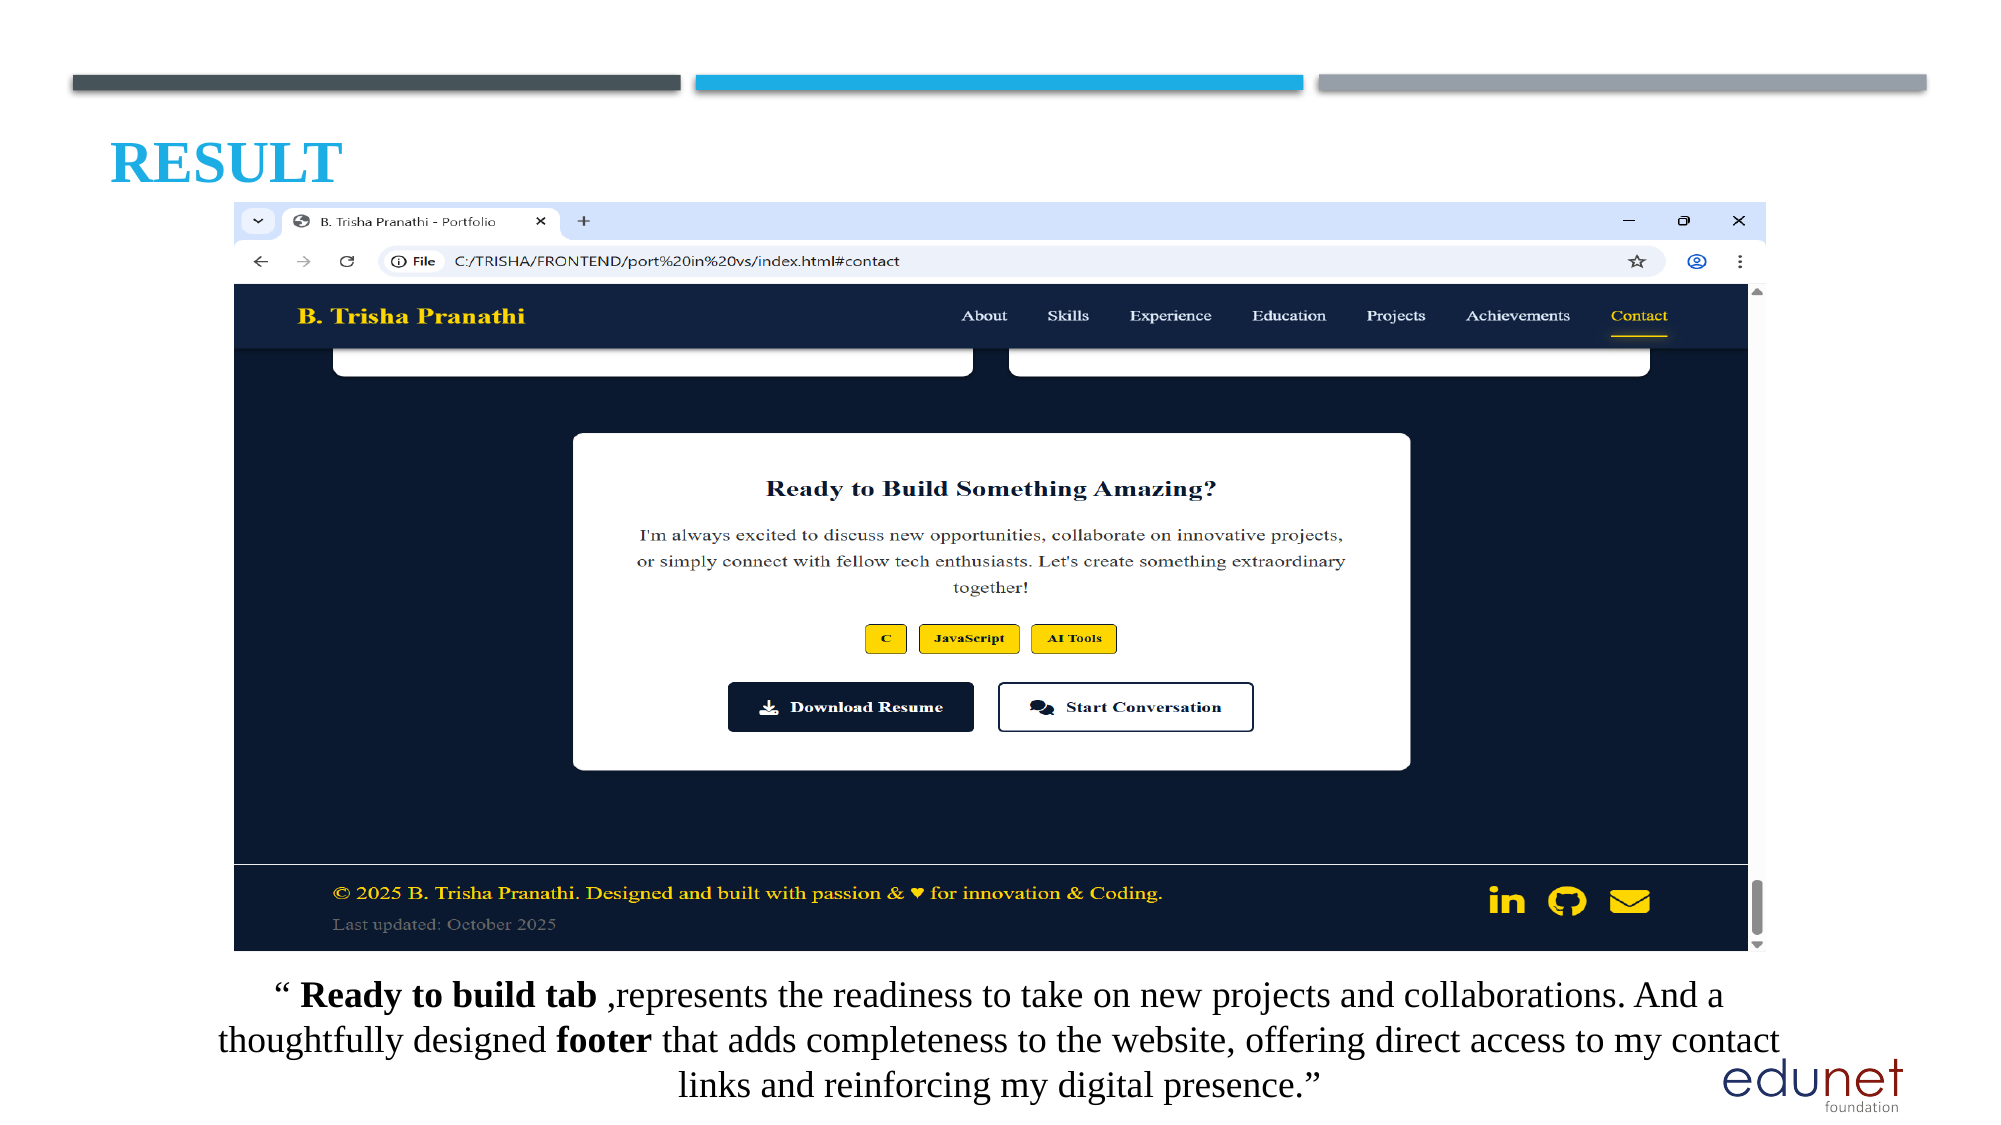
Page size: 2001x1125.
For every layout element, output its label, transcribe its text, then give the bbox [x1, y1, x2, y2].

text_box “ Ready to build tab ,represents the readiness to take on new projects and collaborations. And a thoughtfully designed footer that adds completeness to the website, offering direct access to my contact links and reinforcing my digital presence.” [177, 962, 1823, 1113]
picture [1719, 1056, 1905, 1116]
title Result [95, 115, 1905, 203]
picture [233, 201, 1767, 952]
